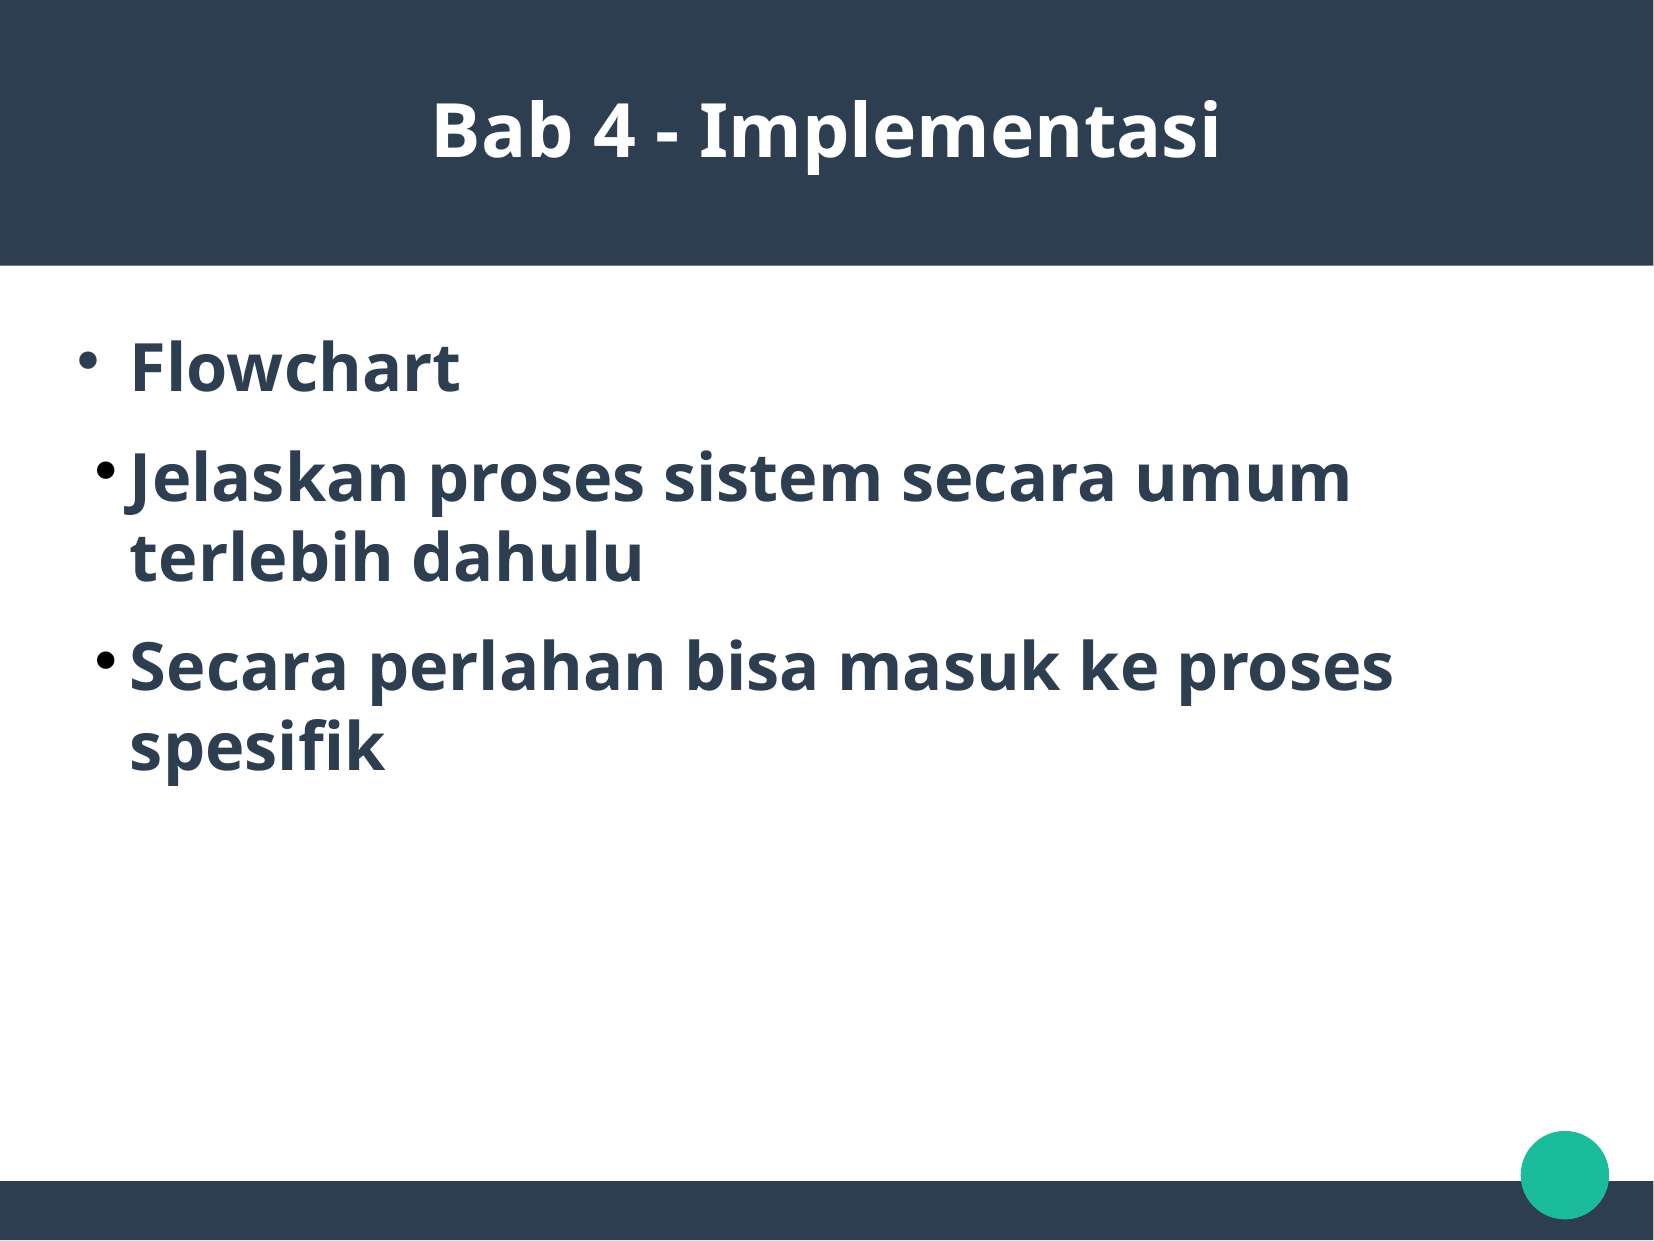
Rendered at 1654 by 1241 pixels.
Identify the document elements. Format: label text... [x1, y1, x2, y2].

text_box Bab 4 - Implementasi [59, 49, 1595, 207]
text_box Flowchart Jelaskan proses sistem secara umum terlebih dahulu Secara perlahan bisa masuk ke proses spesifik [59, 324, 1595, 1152]
